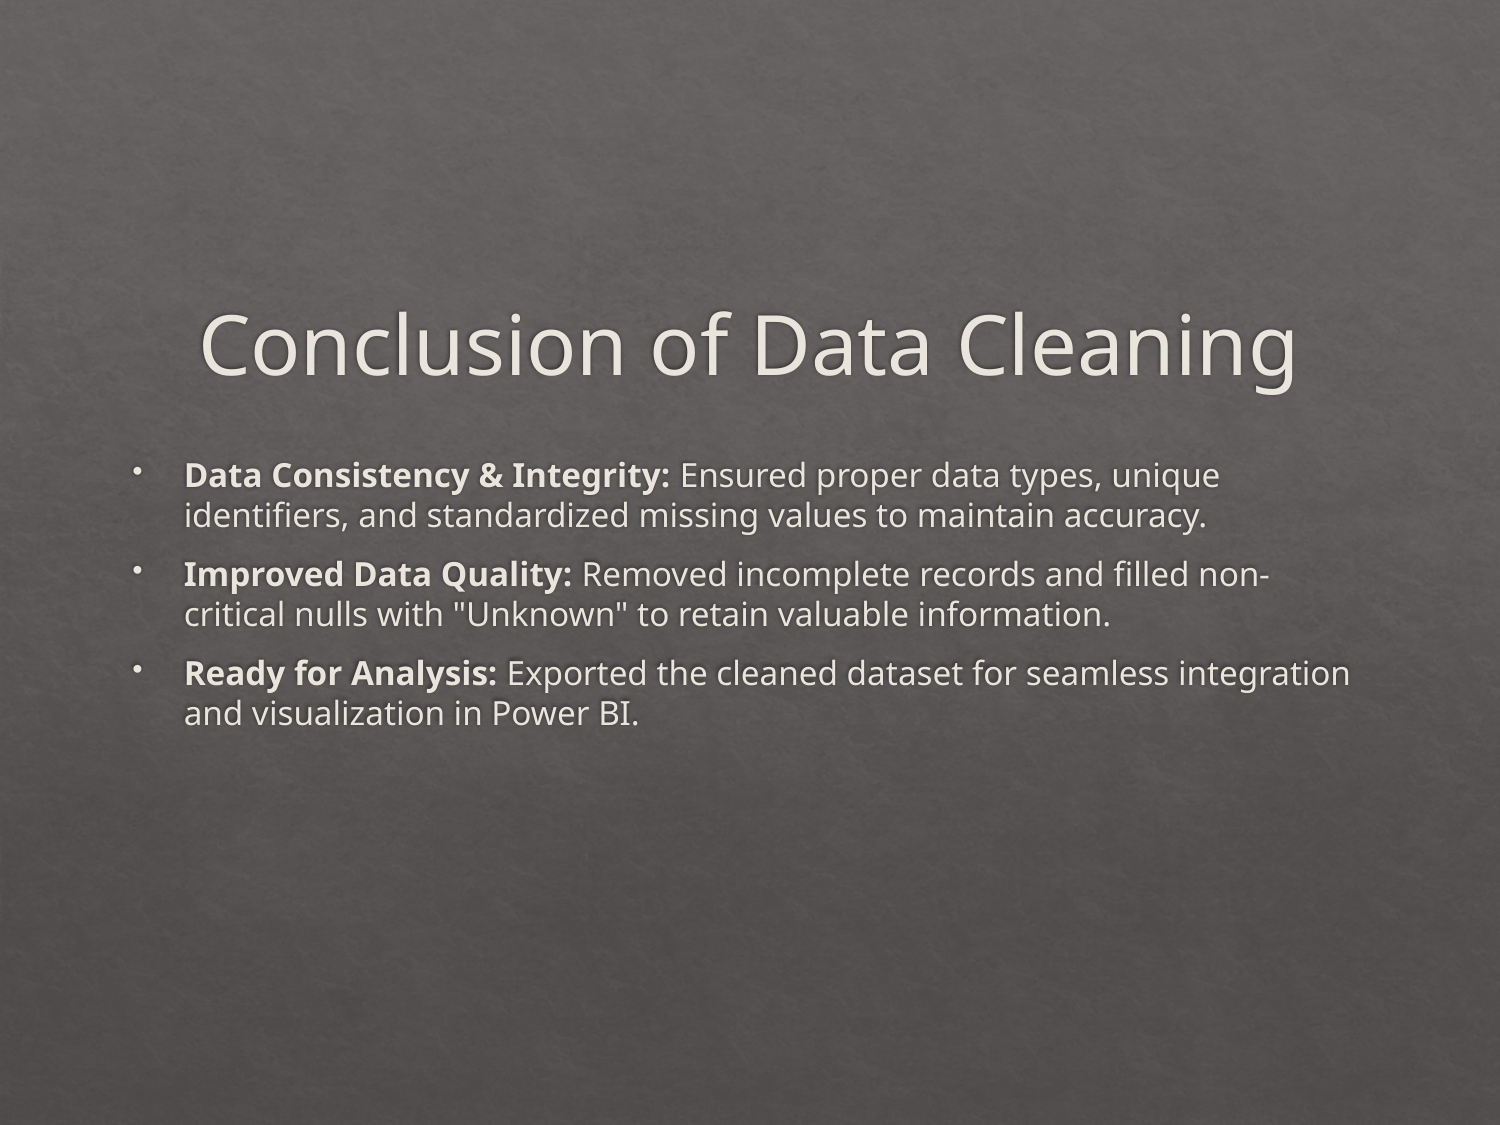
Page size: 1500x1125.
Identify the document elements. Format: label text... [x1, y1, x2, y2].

title Conclusion of Data Cleaning [112, 262, 1387, 422]
list Data Consistency & Integrity: Ensured proper data types, unique identifiers, and standardized missing values to maintain accuracy. Improved Data Quality: Removed incomplete records and filled non-critical nulls with "Unknown" to retain valuable information. Ready for Analysis: Exported the cleaned dataset for seamless integration and visualization in Power BI. [112, 446, 1387, 762]
